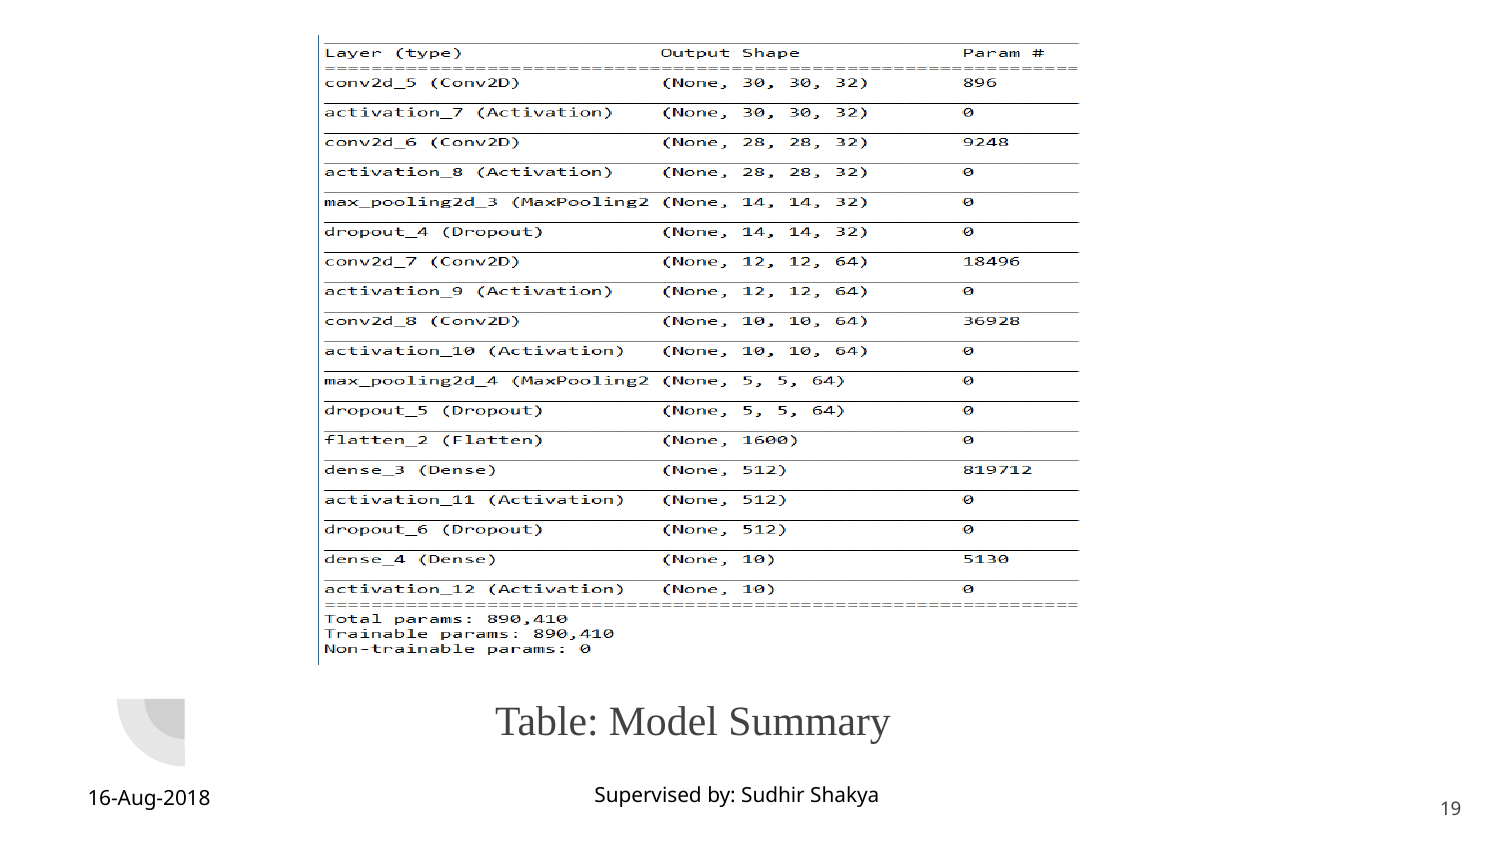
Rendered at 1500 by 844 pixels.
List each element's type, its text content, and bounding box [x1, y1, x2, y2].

picture [317, 35, 1128, 665]
text_box Table: Model Summary [213, 678, 1173, 767]
text_box 19 [1386, 776, 1477, 842]
